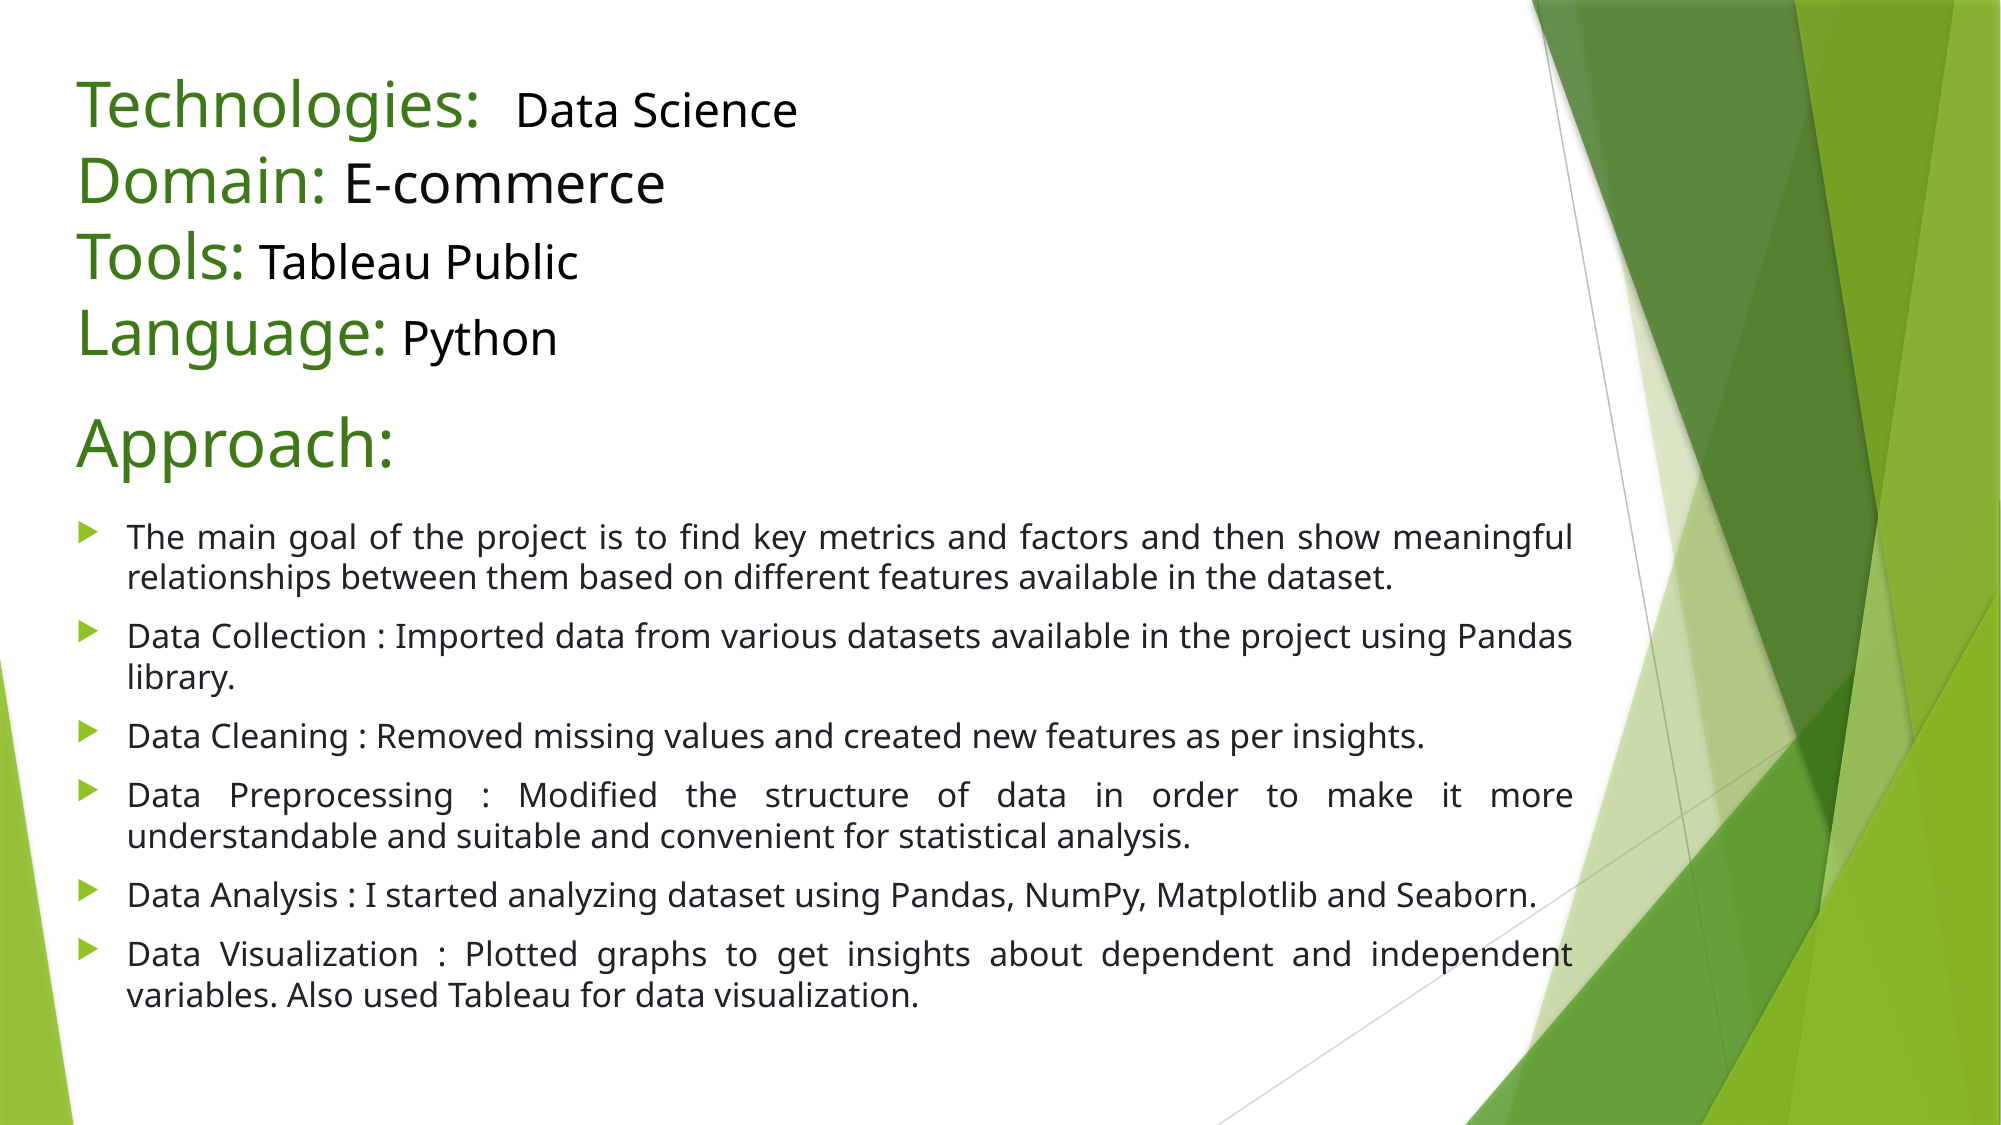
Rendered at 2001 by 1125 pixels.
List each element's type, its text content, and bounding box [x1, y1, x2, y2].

list The main goal of the project is to find key metrics and factors and then show meaningful relationships between them based on different features available in the dataset. Data Collection : Imported data from various datasets available in the project using Pandas library. Data Cleaning : Removed missing values and created new features as per insights. Data Preprocessing : Modified the structure of data in order to make it more understandable and suitable and convenient for statistical analysis. Data Analysis : I started analyzing dataset using Pandas, NumPy, Matplotlib and Seaborn. Data Visualization : Plotted graphs to get insights about dependent and independent variables. Also used Tableau for data visualization. [61, 508, 1590, 1084]
title Approach: [61, 393, 1472, 496]
text_box Technologies: Data Science Domain: E-commerce Tools: Tableau Public Language: Python [61, 56, 1472, 377]
